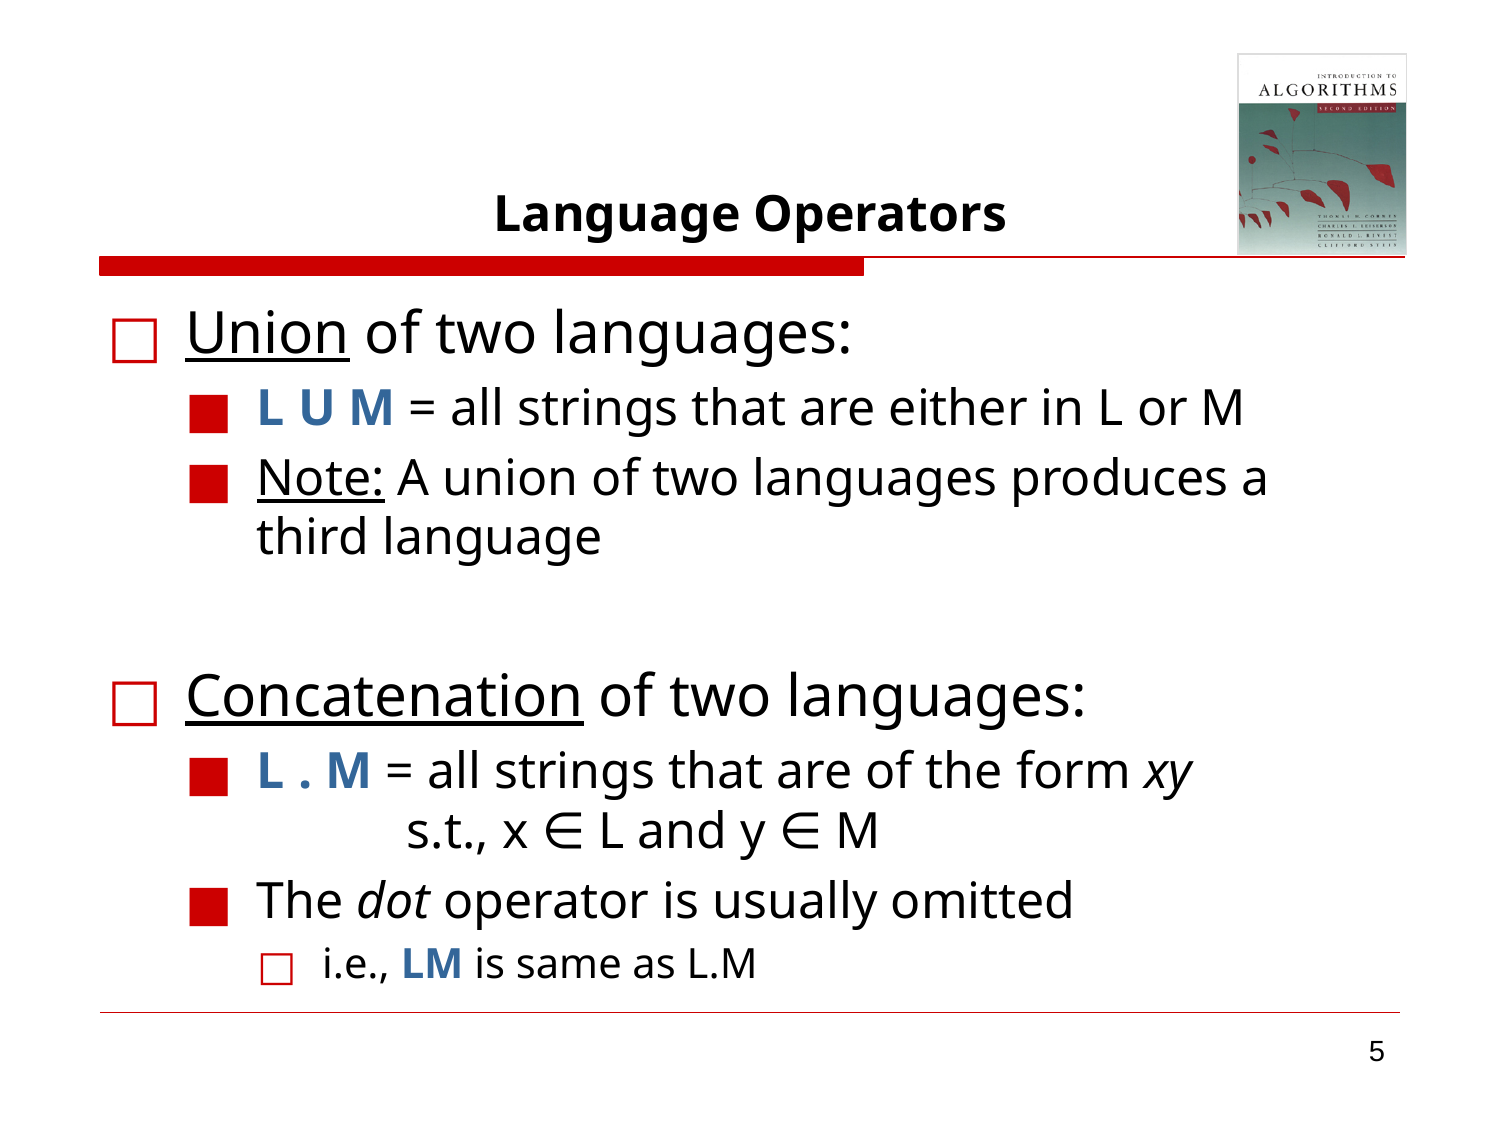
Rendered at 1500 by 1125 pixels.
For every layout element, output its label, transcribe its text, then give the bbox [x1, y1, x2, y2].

list Union of two languages: L U M = all strings that are either in L or M Note: A union of two languages produces a third language Concatenation of two languages: L . M = all strings that are of the form xy s.t., x ∈ L and y ∈ M The dot operator is usually omitted i.e., LM is same as L.M [92, 287, 1406, 988]
text_box 5 [1074, 1024, 1400, 1103]
picture [1239, 250, 1406, 254]
title Language Operators [94, 50, 1407, 250]
